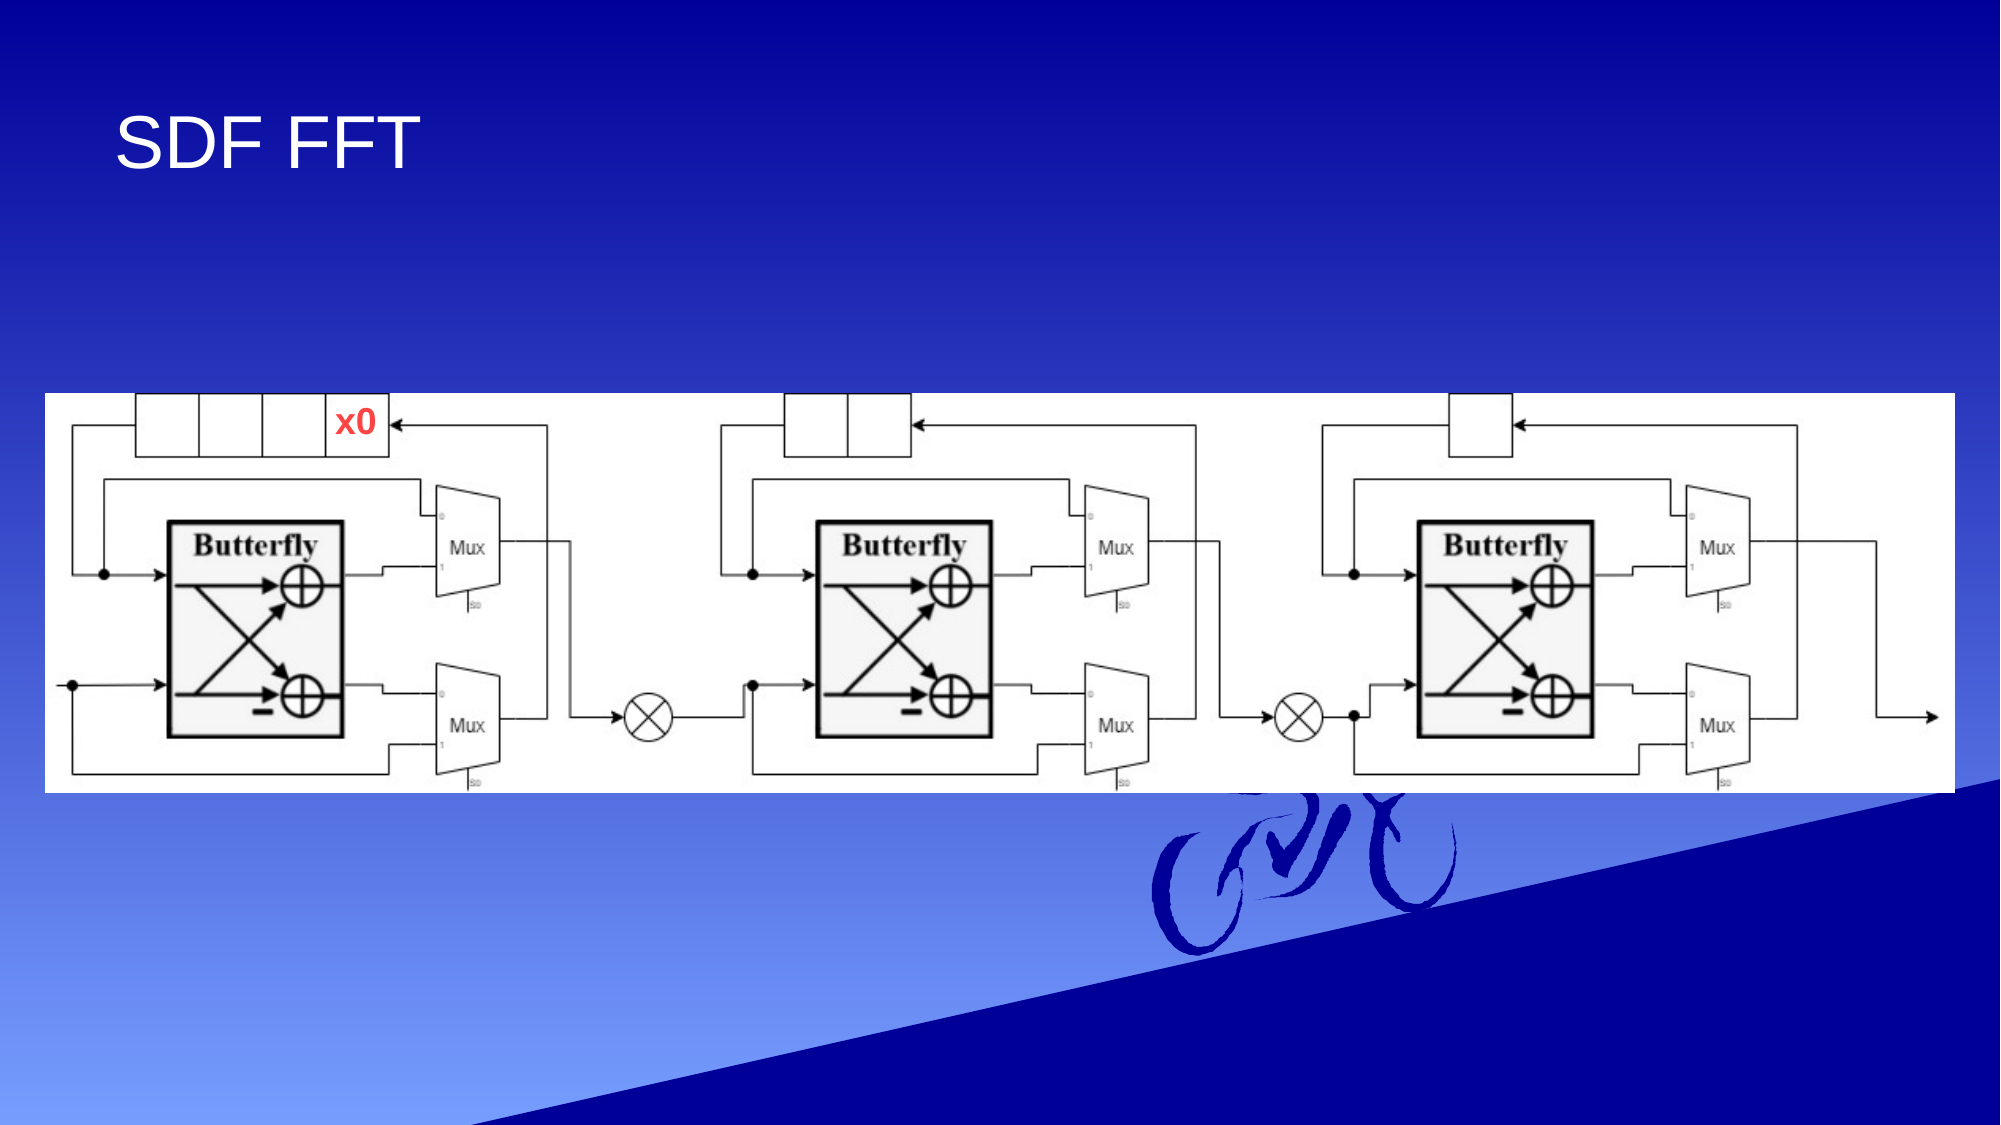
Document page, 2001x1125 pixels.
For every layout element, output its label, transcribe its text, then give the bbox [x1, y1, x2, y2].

text_box x0 [128, 389, 401, 393]
title SDF FFT [99, 44, 1901, 233]
picture [45, 393, 1955, 793]
